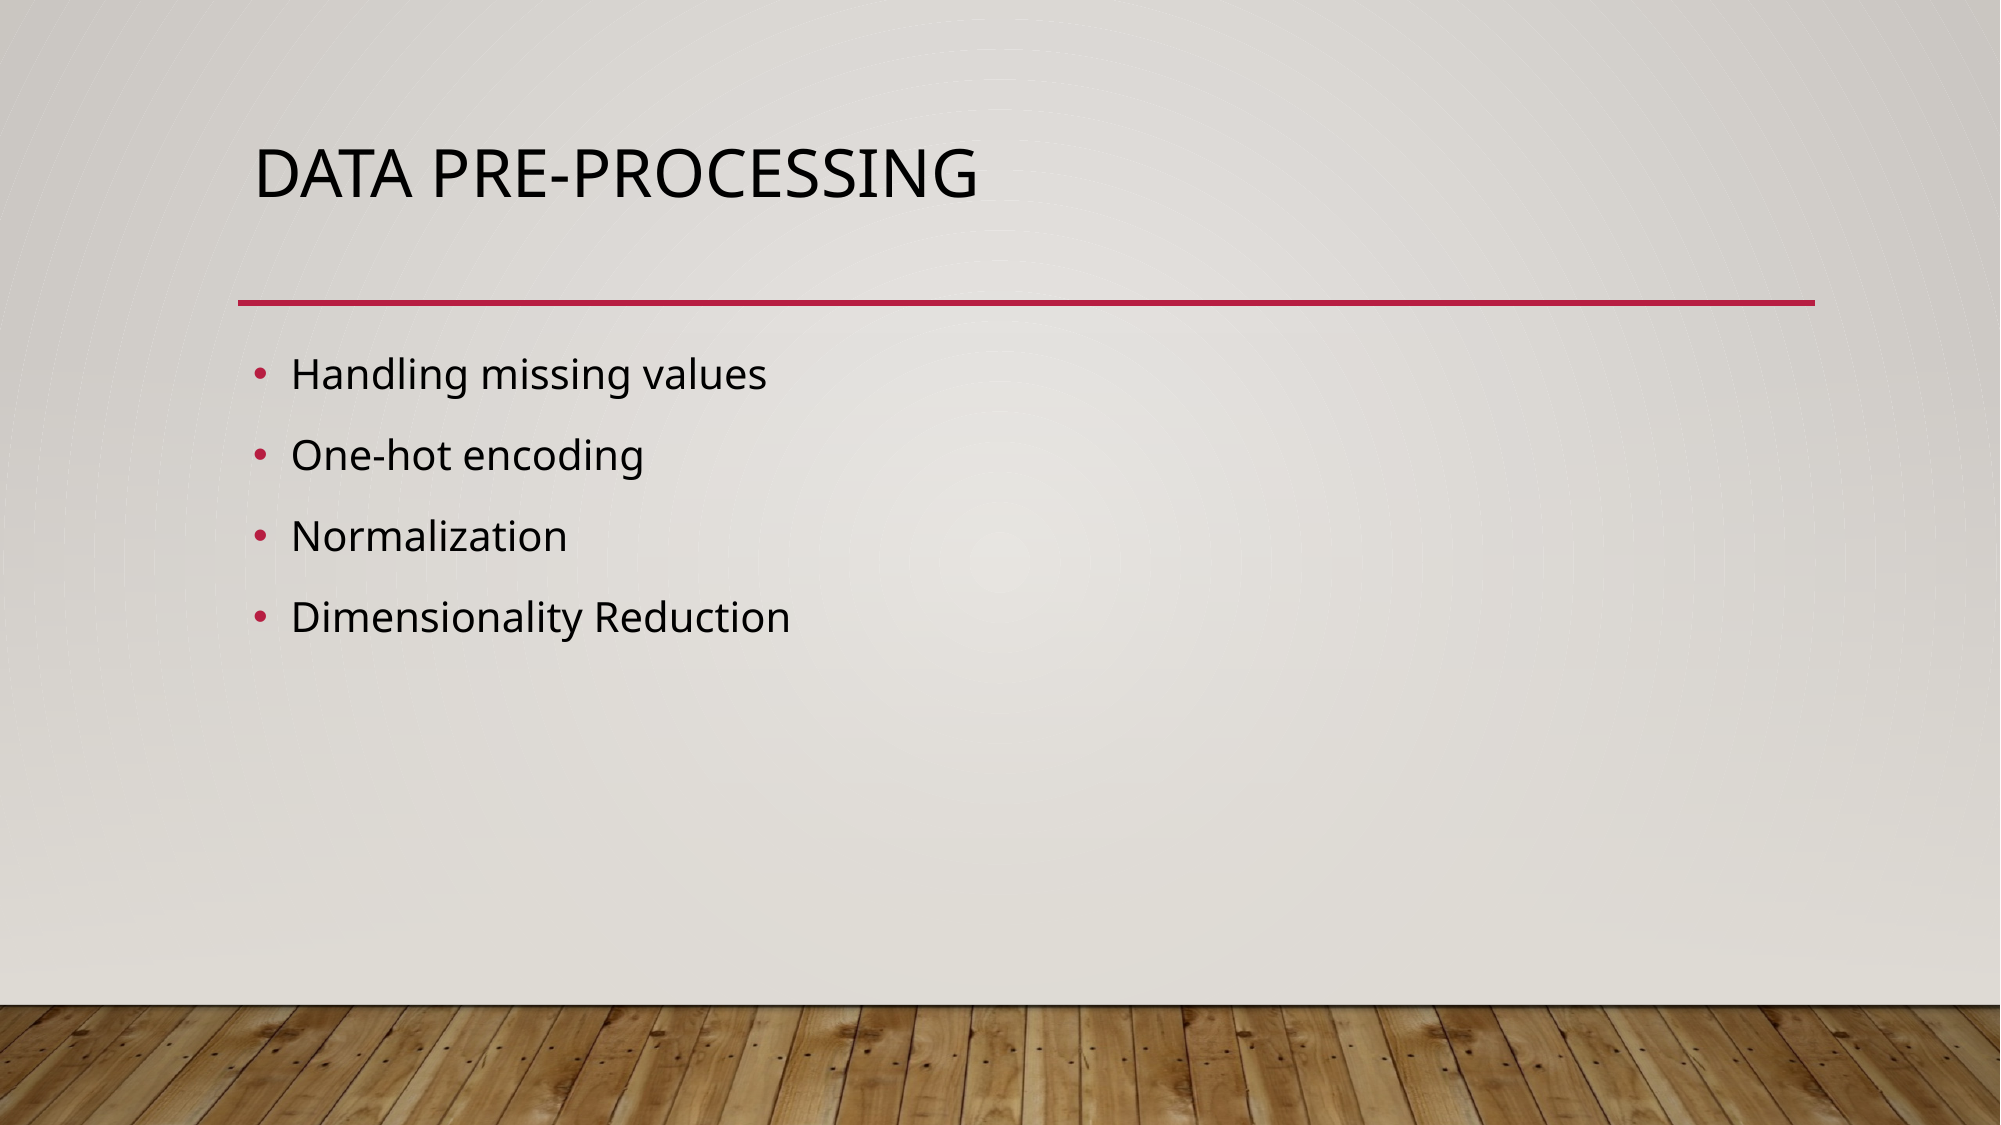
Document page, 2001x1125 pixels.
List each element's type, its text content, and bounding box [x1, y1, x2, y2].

title Data pre-processing [238, 131, 1814, 305]
picture [0, 1005, 2000, 1125]
list Handling missing values One-hot encoding Normalization Dimensionality Reduction [238, 330, 1814, 897]
